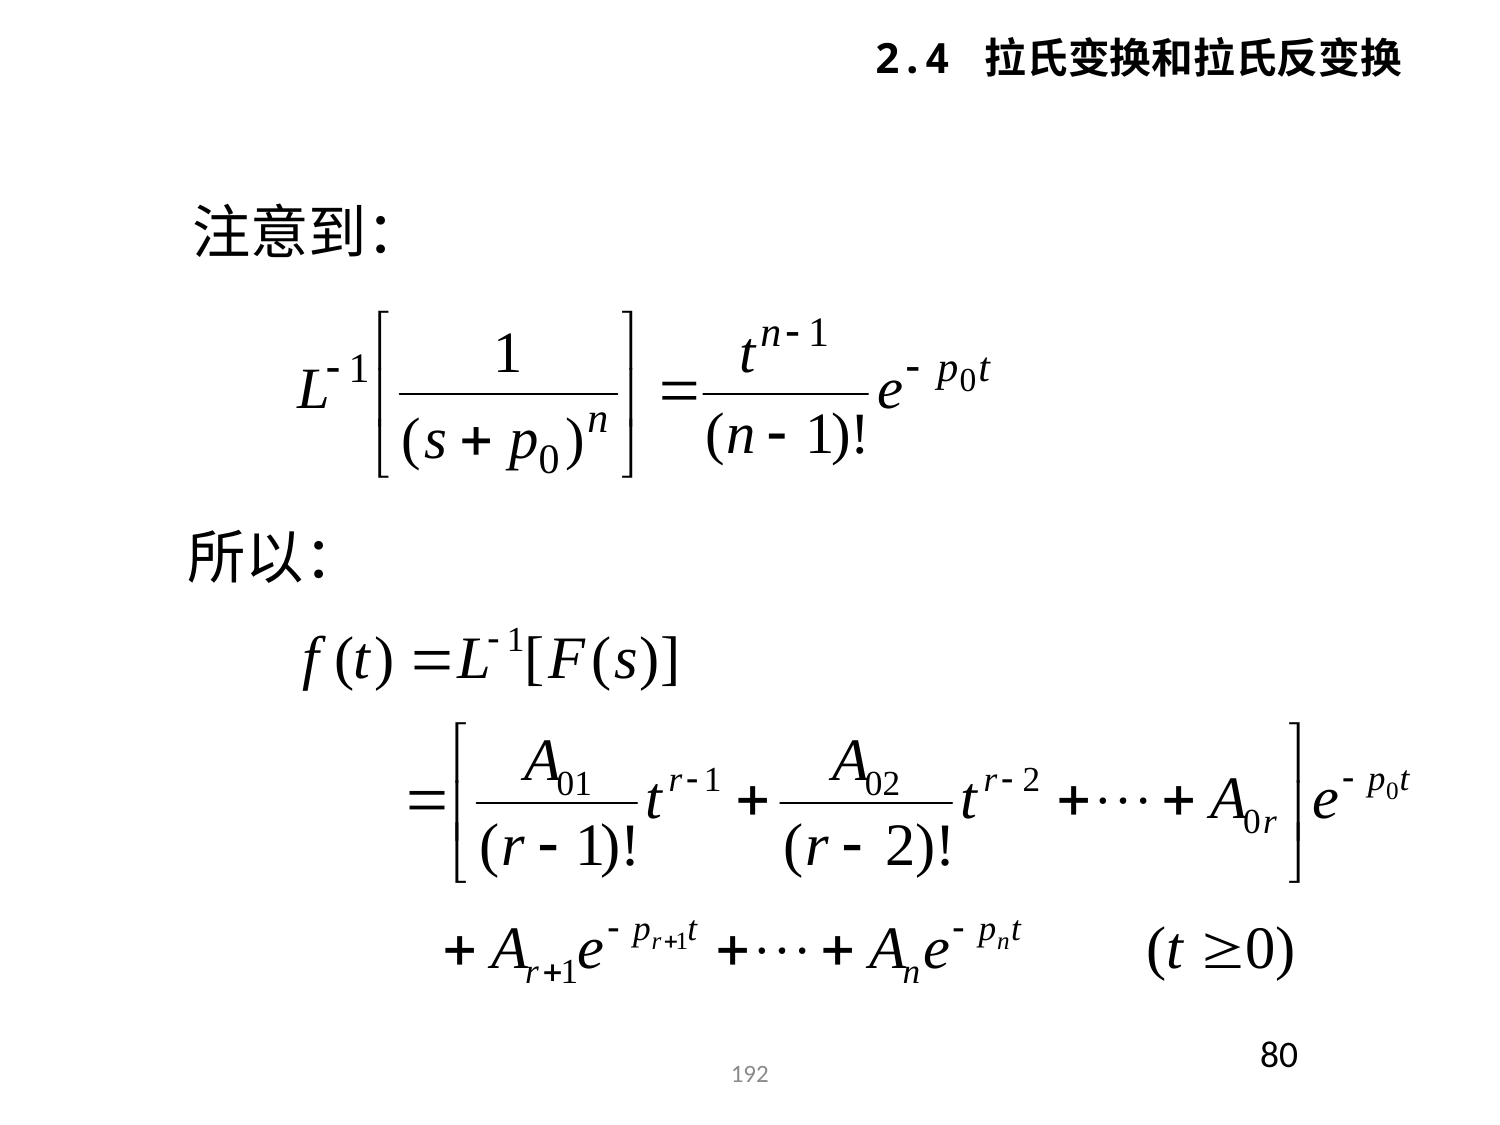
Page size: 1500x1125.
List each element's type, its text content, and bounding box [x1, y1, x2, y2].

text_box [175, 187, 1002, 489]
text_box 2.4 拉氏变换和拉氏反变换 [806, 34, 1471, 90]
footer 192 [512, 1042, 988, 1103]
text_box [170, 512, 1427, 994]
text_box 80 [1245, 1023, 1434, 1083]
